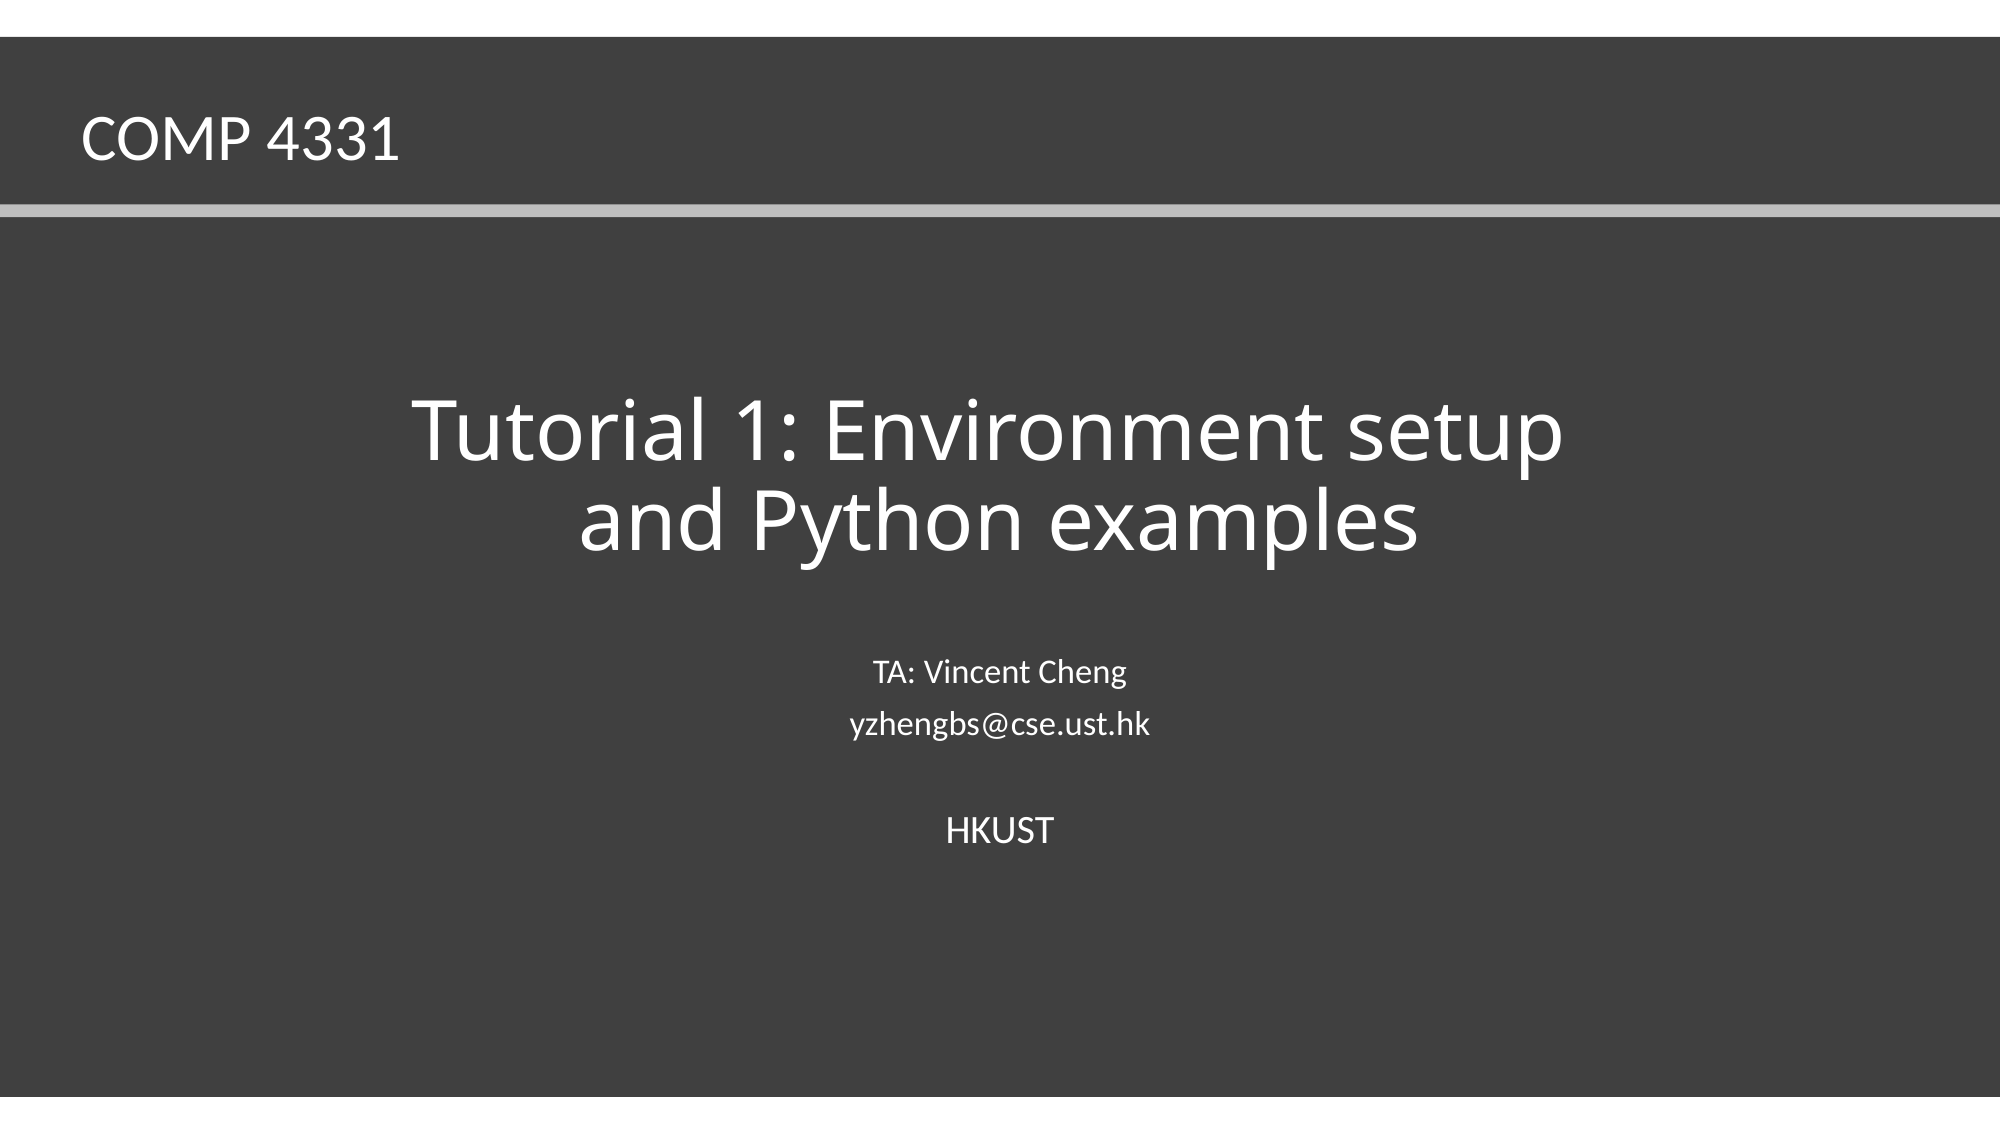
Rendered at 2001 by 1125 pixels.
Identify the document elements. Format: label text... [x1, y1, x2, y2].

subtitle TA: Vincent Cheng yzhengbs@cse.ust.hk HKUST [249, 590, 1750, 863]
text_box [0, 218, 2000, 1098]
text_box [0, 203, 2000, 218]
text_box [0, 36, 2000, 203]
title Tutorial 1: Environment setup and Python examples [249, 289, 1750, 576]
text_box COMP 4331 [64, 87, 1845, 188]
